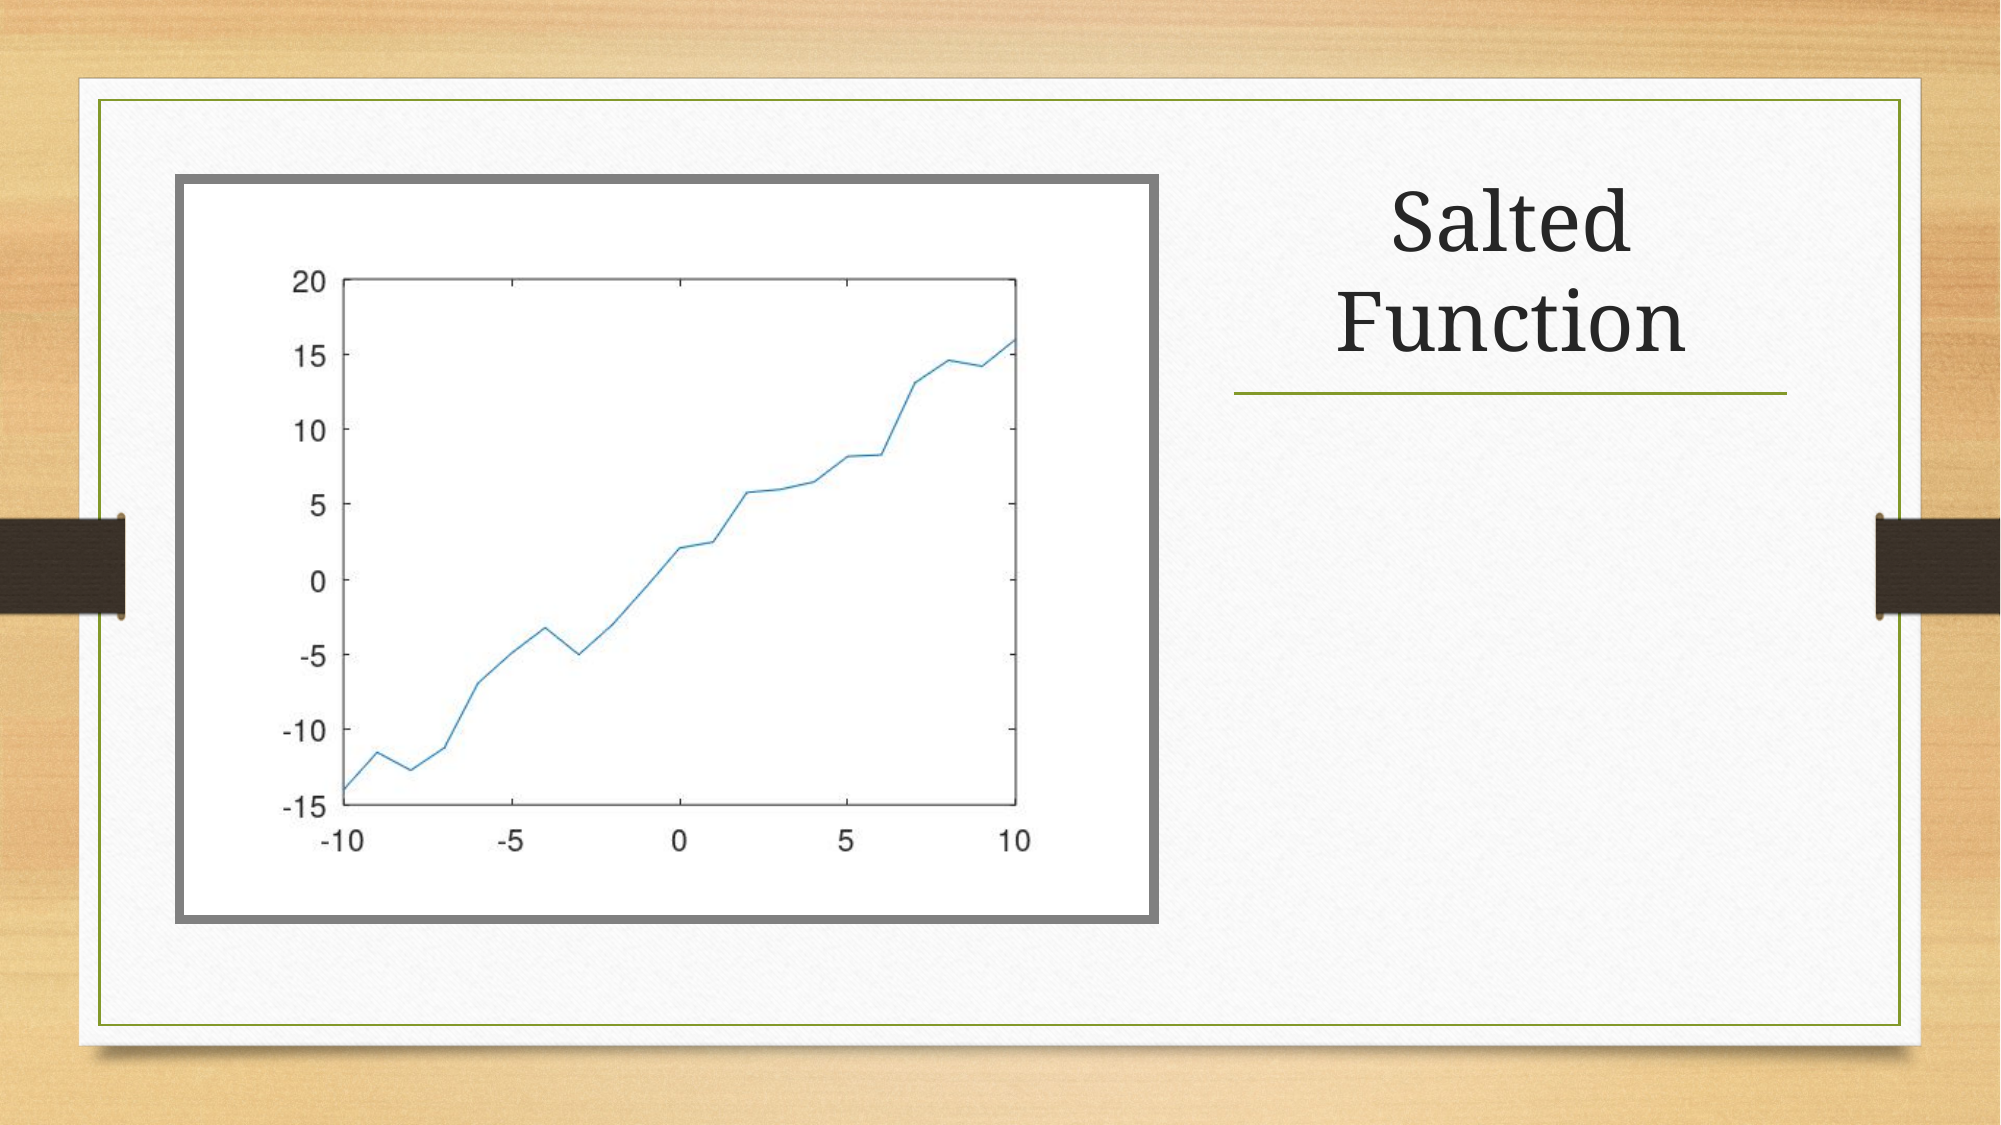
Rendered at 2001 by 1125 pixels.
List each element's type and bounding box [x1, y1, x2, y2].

text_box [0, 0, 2000, 1125]
picture [231, 231, 1098, 865]
